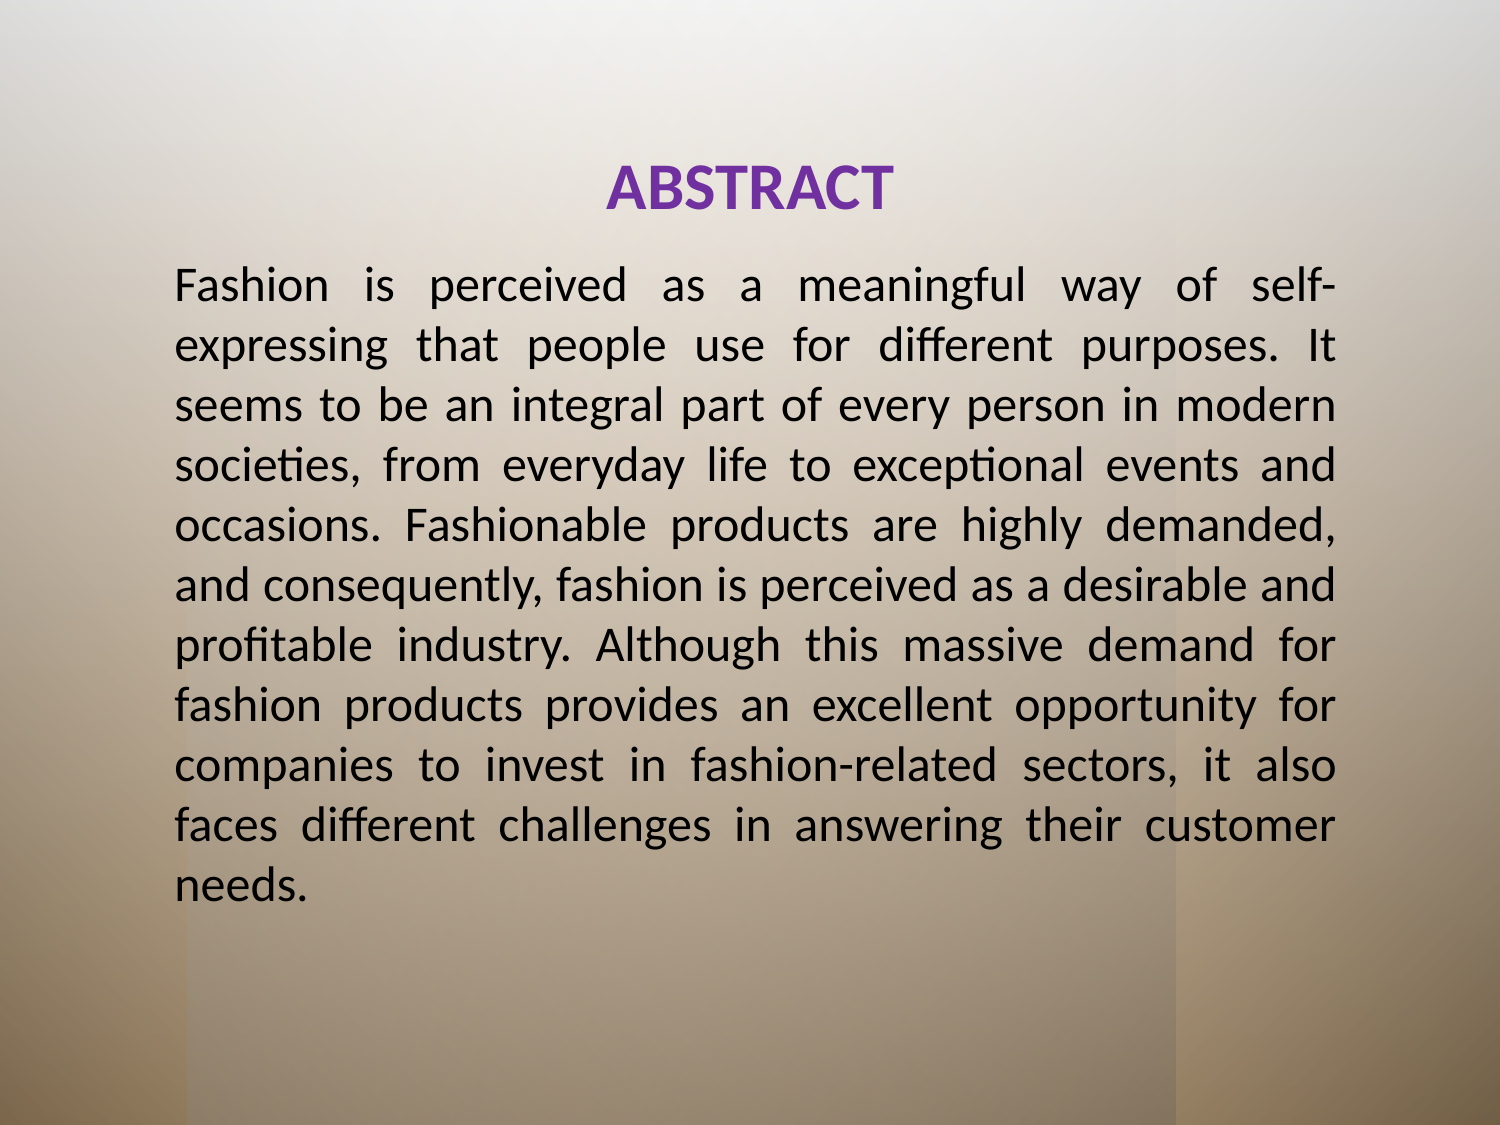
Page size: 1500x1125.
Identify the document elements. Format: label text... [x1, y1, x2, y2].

list Fashion is perceived as a meaningful way of self-expressing that people use for different purposes. It seems to be an integral part of every person in modern societies, from everyday life to exceptional events and occasions. Fashionable products are highly demanded, and consequently, fashion is perceived as a desirable and profitable industry. Although this massive demand for fashion products provides an excellent opportunity for companies to invest in fashion-related sectors, it also faces different challenges in answering their customer needs. [159, 243, 1353, 976]
title ABSTRACT [179, 134, 1323, 232]
